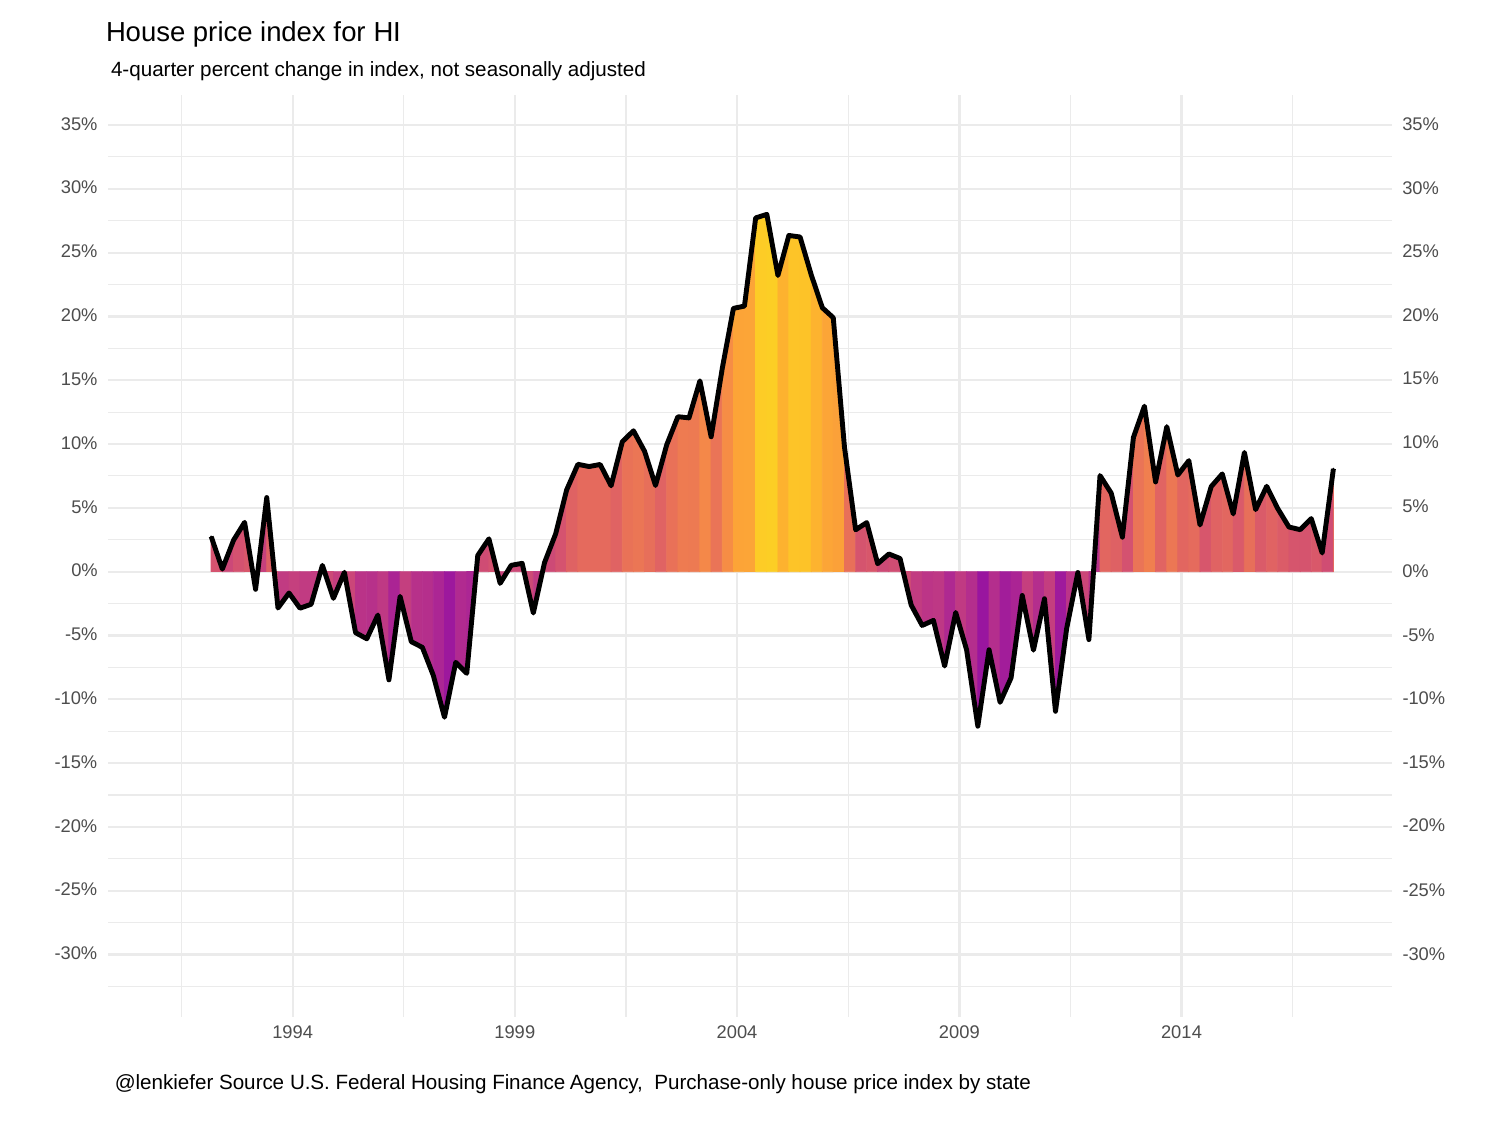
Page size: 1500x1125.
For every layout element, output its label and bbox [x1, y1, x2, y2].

text_box [14, 14, 1485, 1110]
